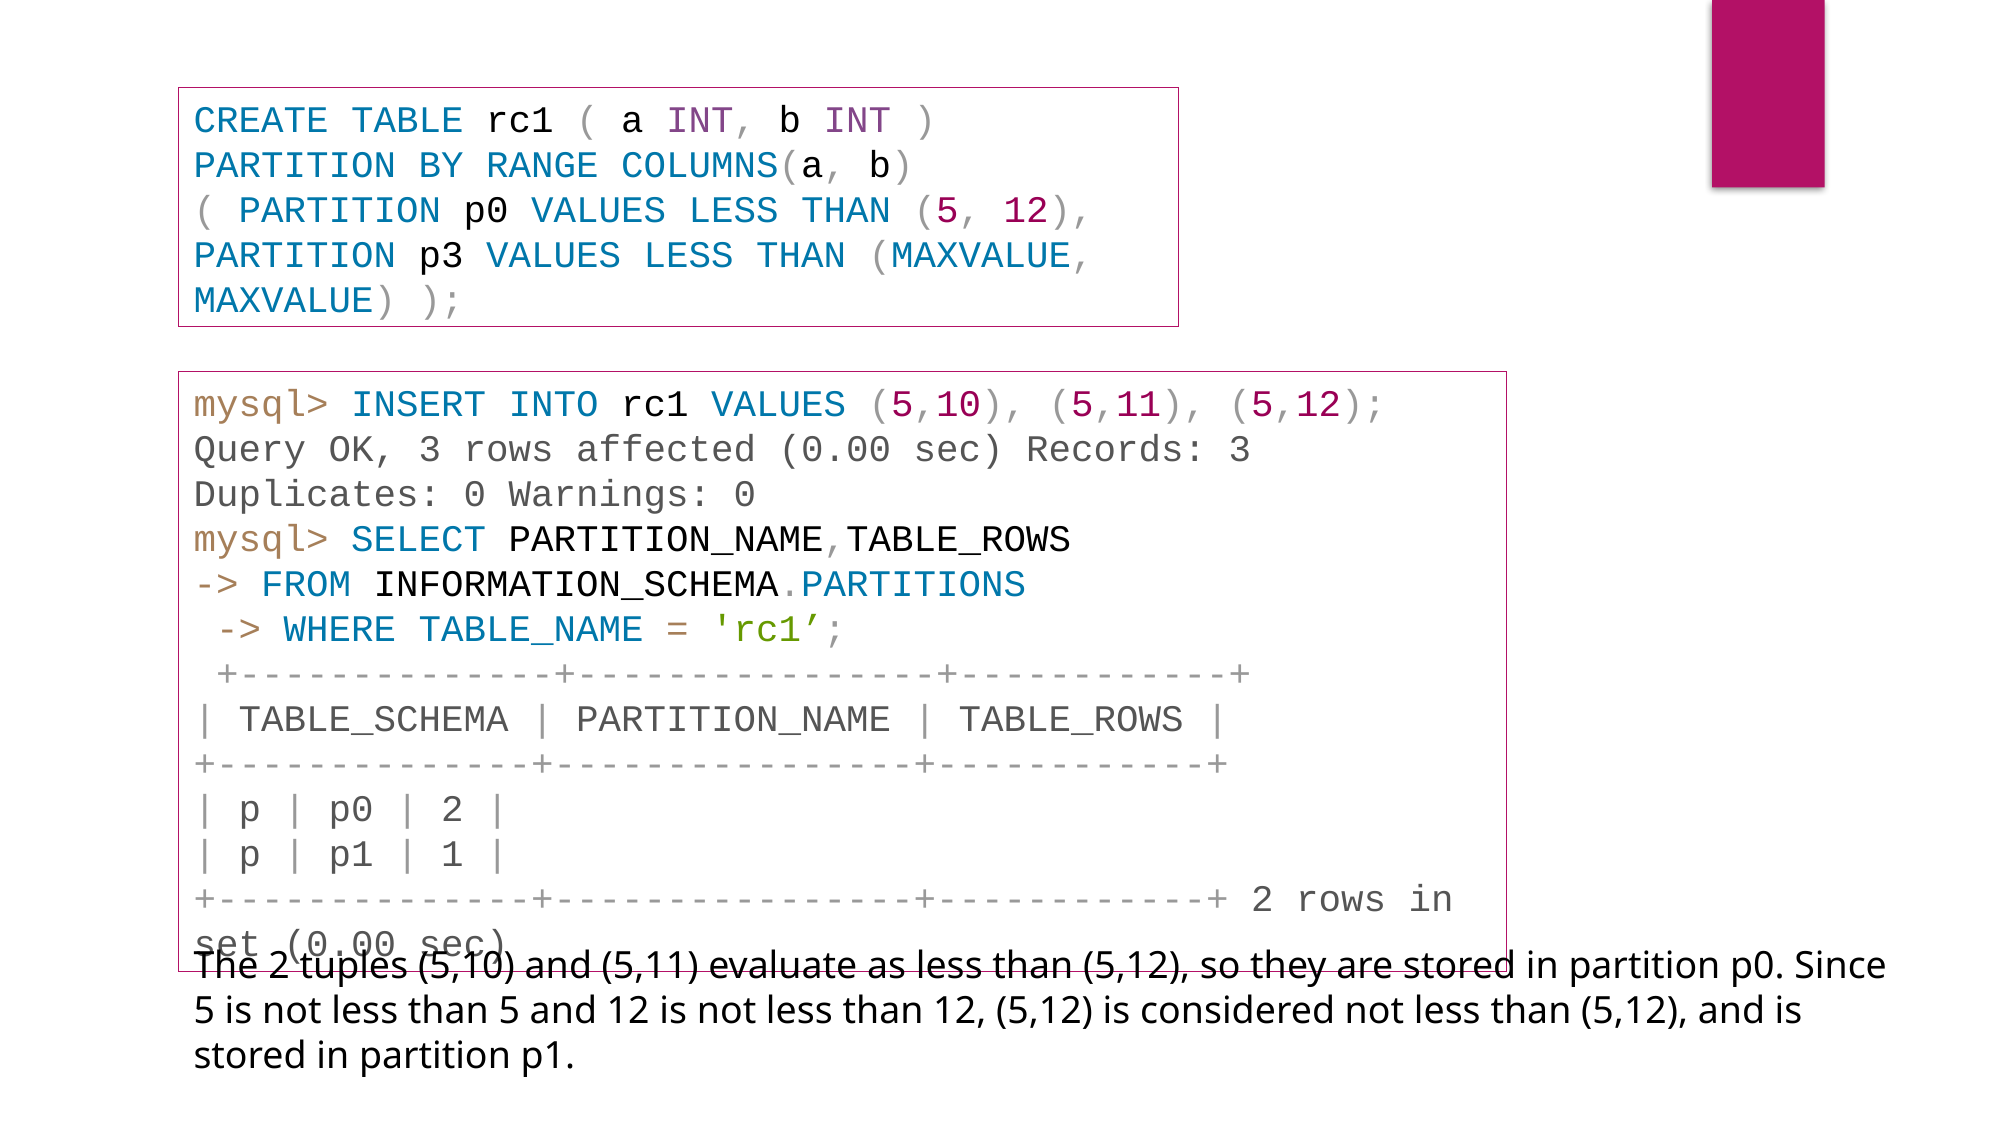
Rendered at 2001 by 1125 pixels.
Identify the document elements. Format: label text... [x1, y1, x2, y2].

text_box CREATE TABLE rc1 ( a INT, b INT ) PARTITION BY RANGE COLUMNS(a, b) ( PARTITION p0 VALUES LESS THAN (5, 12), PARTITION p3 VALUES LESS THAN (MAXVALUE, MAXVALUE) ); [178, 87, 1179, 327]
text_box The 2 tuples (5,10) and (5,11) evaluate as less than (5,12), so they are stored in partition p0. Since 5 is not less than 5 and 12 is not less than 12, (5,12) is considered not less than (5,12), and is stored in partition p1. [178, 933, 1915, 1084]
text_box mysql> INSERT INTO rc1 VALUES (5,10), (5,11), (5,12); Query OK, 3 rows affected (0.00 sec) Records: 3 Duplicates: 0 Warnings: 0 mysql> SELECT PARTITION_NAME,TABLE_ROWS -> FROM INFORMATION_SCHEMA.PARTITIONS -> WHERE TABLE_NAME = 'rc1’; +--------------+----------------+------------+ | TABLE_SCHEMA | PARTITION_NAME | TABLE_ROWS | +--------------+----------------+------------+ | p | p0 | 2 | | p | p1 | 1 | +--------------+----------------+------------+ 2 rows in set (0.00 sec) [178, 371, 1507, 933]
